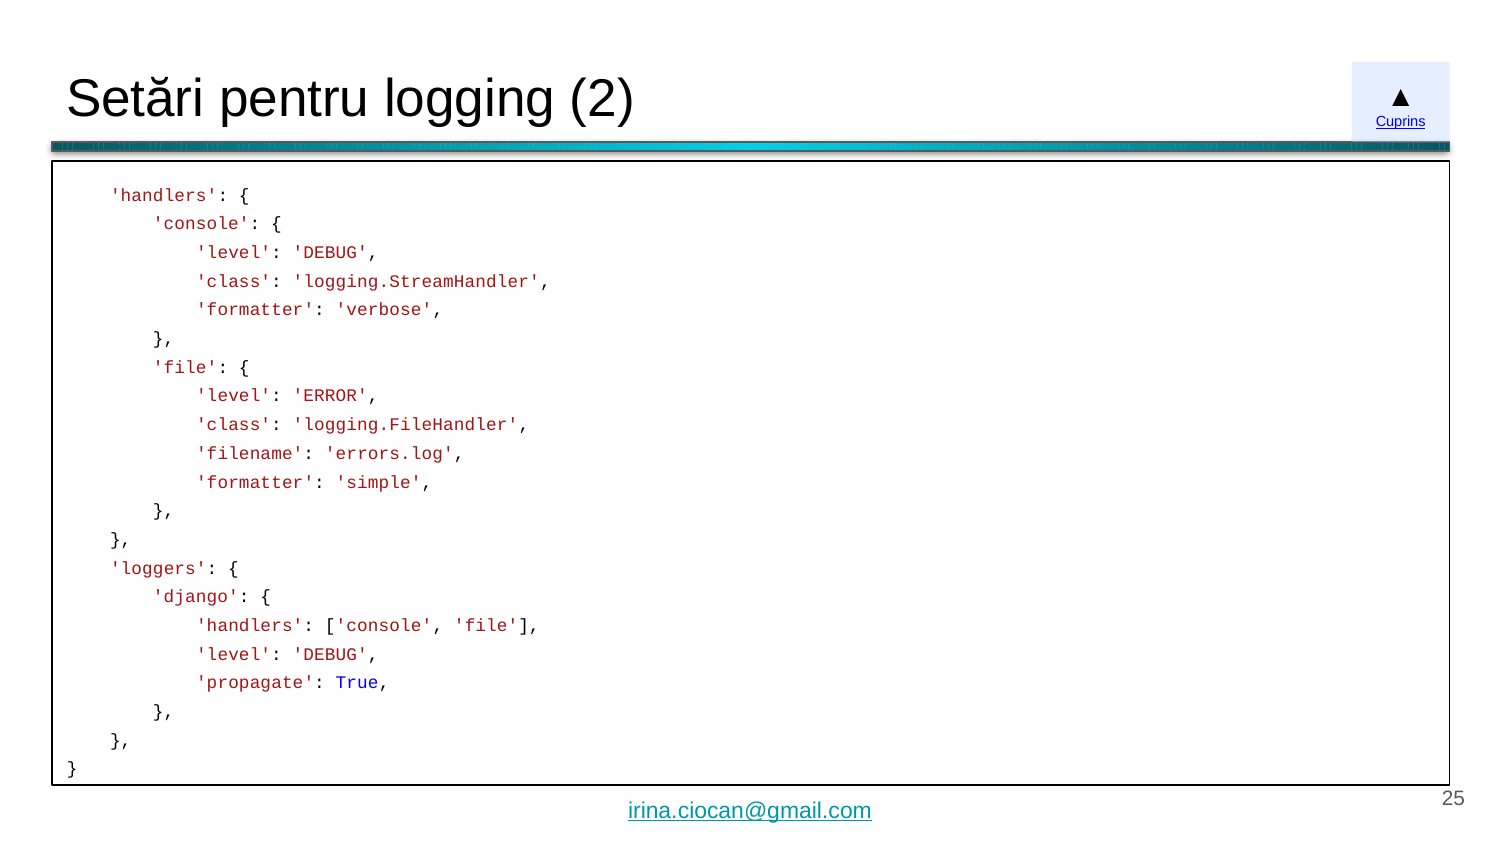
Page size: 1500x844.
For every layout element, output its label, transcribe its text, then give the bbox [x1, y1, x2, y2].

text_box [51, 141, 1450, 151]
title Setări pentru logging (2) [51, 48, 1449, 139]
text_box 'handlers': { 'console': { 'level': 'DEBUG', 'class': 'logging.StreamHandler', 'formatter': 'verbose', }, 'file': { 'level': 'ERROR', 'class': 'logging.FileHandler', 'filename': 'errors.log', 'formatter': 'simple', }, }, 'loggers': { 'django': { 'handlers': ['console', 'file'], 'level': 'DEBUG', 'propagate': True, }, }, } [51, 160, 1450, 786]
text_box irina.ciocan@gmail.com [613, 795, 889, 837]
text_box ▲ Cuprins [1351, 62, 1450, 142]
slide_number ‹#› [1389, 764, 1480, 830]
